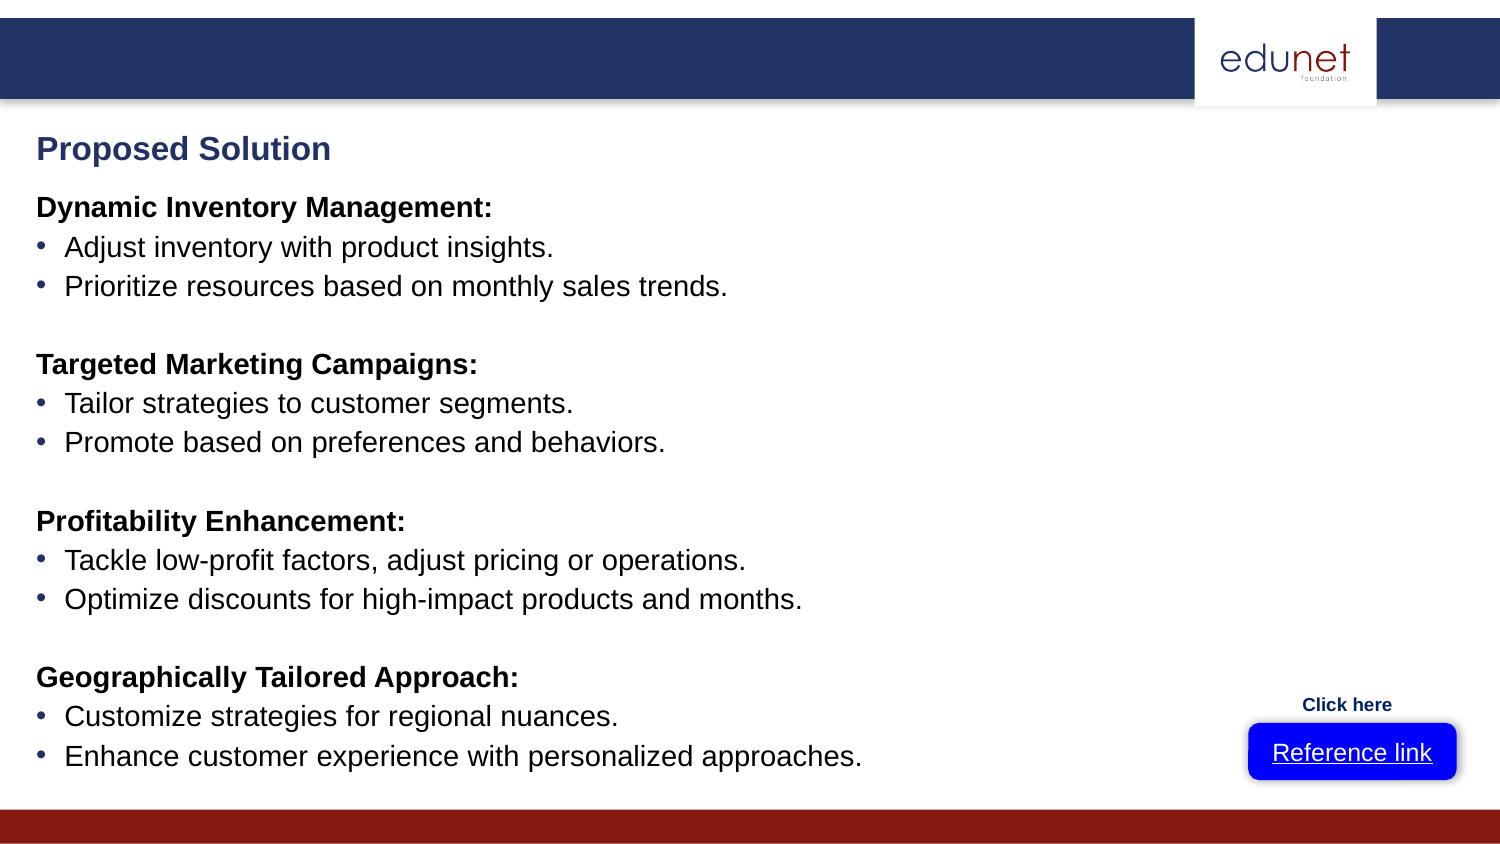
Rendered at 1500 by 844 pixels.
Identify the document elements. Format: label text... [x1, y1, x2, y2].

text_box Reference link [1248, 722, 1457, 781]
text_box Dynamic Inventory Management: Adjust inventory with product insights. Prioritize resources based on monthly sales trends. Targeted Marketing Campaigns: Tailor strategies to customer segments. Promote based on preferences and behaviors. Profitability Enhancement: Tackle low-profit factors, adjust pricing or operations. Optimize discounts for high-impact products and months. Geographically Tailored Approach: Customize strategies for regional nuances. Enhance customer experience with personalized approaches. [20, 173, 893, 796]
title Proposed Solution [21, 111, 504, 165]
text_box Click here [1287, 685, 1418, 723]
picture [1215, 38, 1356, 86]
